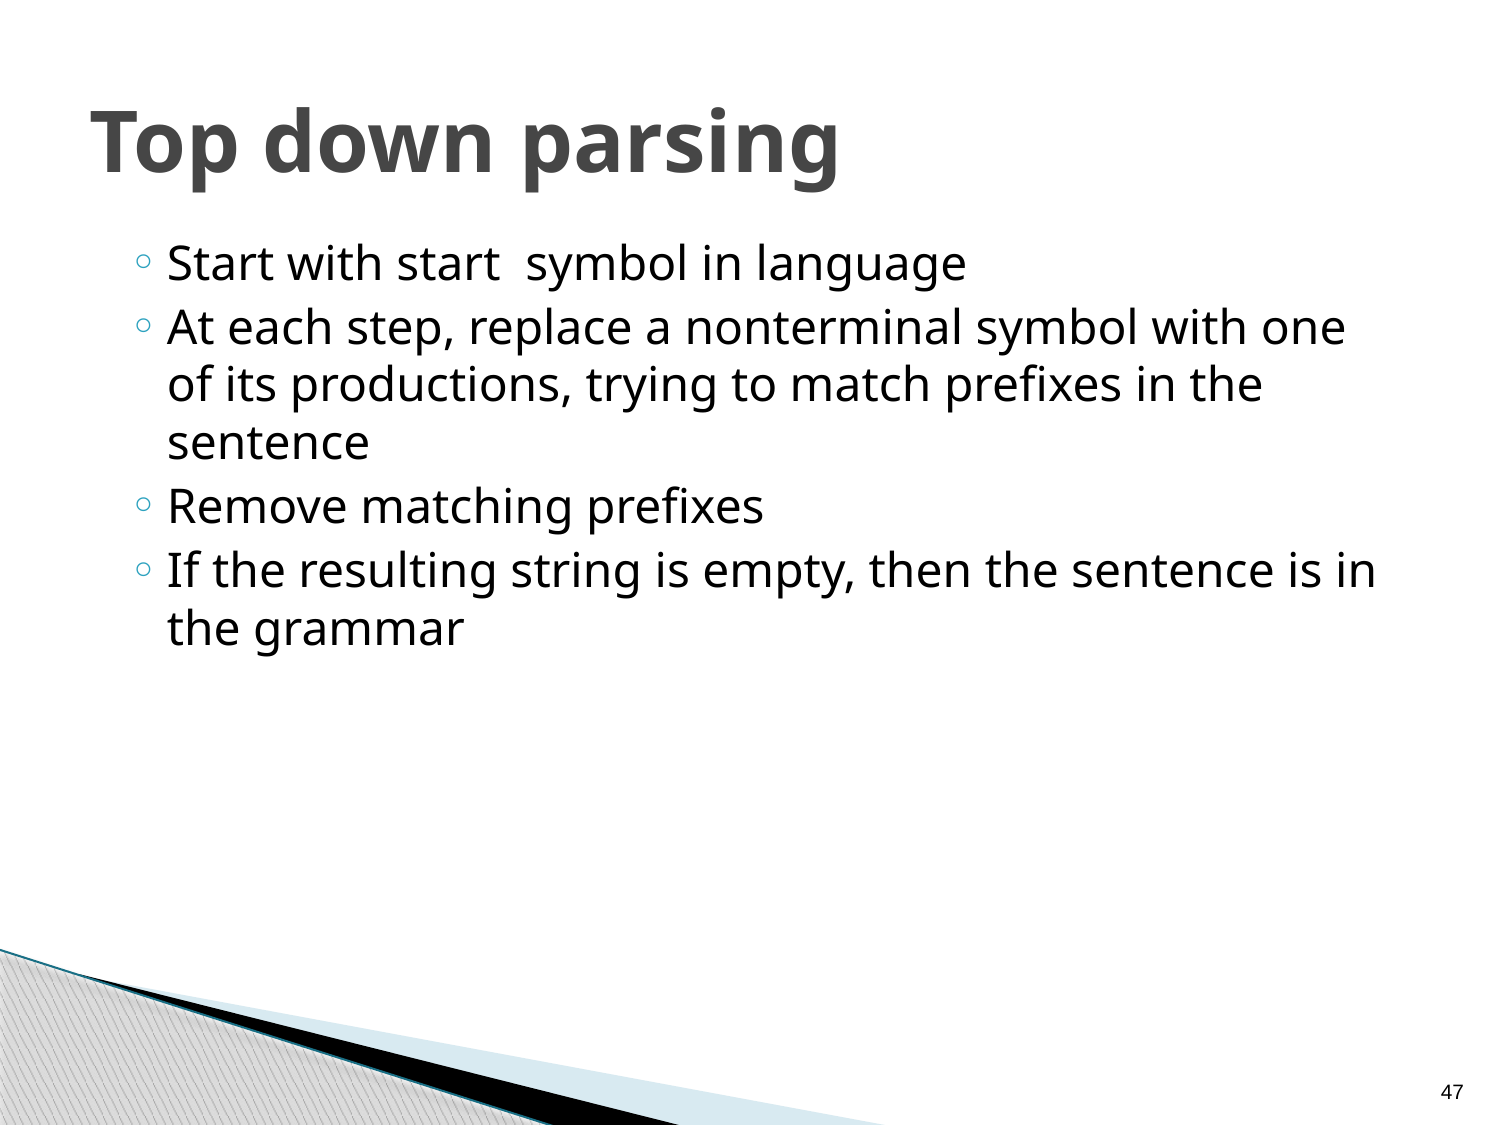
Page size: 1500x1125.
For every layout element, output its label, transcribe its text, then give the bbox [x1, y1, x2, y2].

title Top down parsing [75, 45, 1425, 233]
list Start with start symbol in language At each step, replace a nonterminal symbol with one of its productions, trying to match prefixes in the sentence Remove matching prefixes If the resulting string is empty, then the sentence is in the grammar [50, 224, 1400, 1093]
slide_number 47 [1325, 1051, 1479, 1112]
